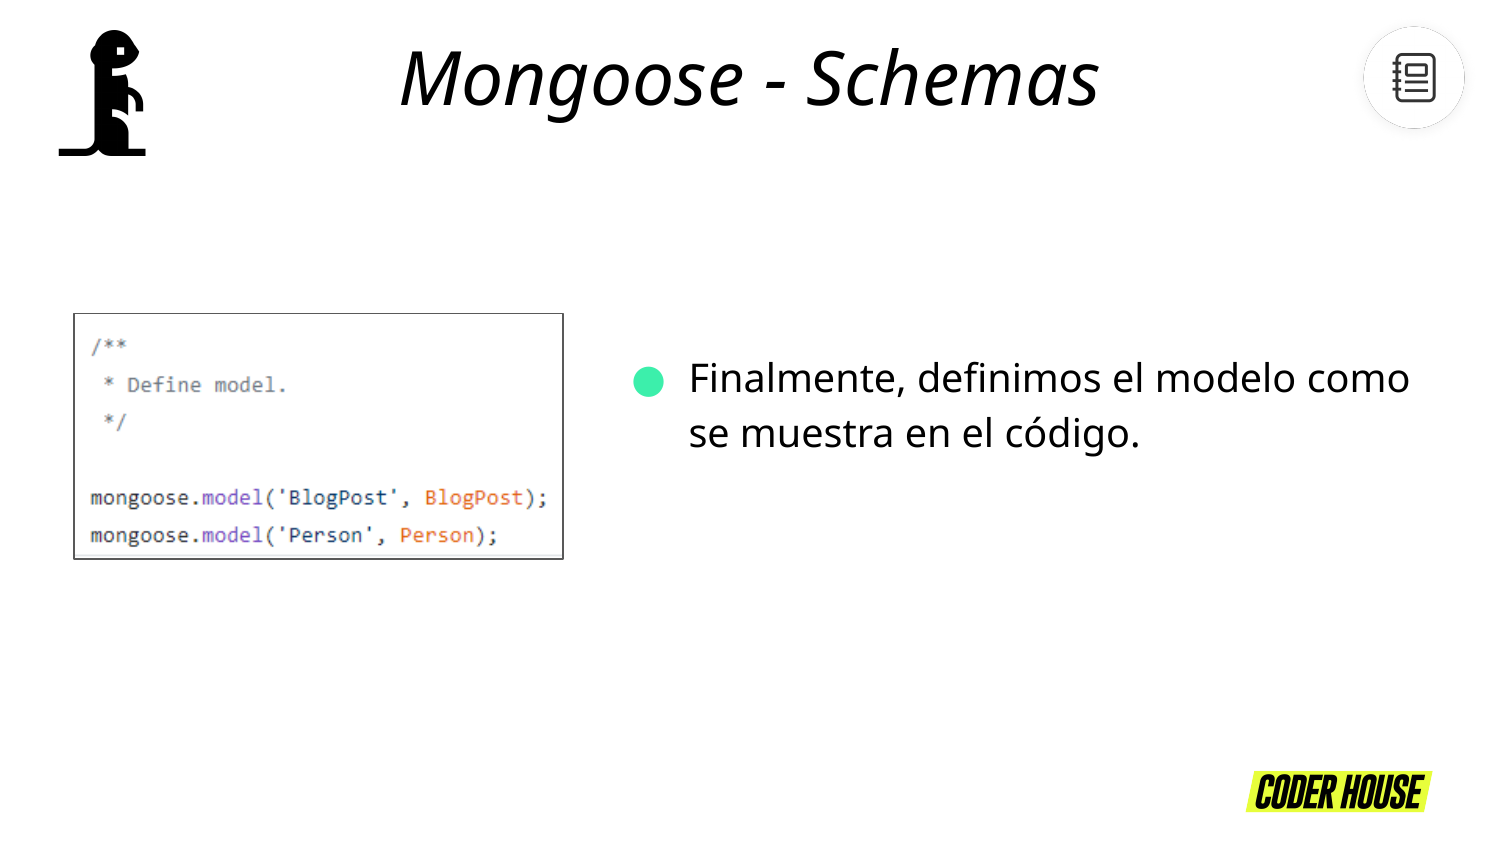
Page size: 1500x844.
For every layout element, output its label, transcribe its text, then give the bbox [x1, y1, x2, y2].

picture [1241, 764, 1437, 819]
picture [1351, 14, 1477, 141]
text_box Finalmente, definimos el modelo como se muestra en el código. [598, 331, 1464, 513]
picture [74, 313, 563, 559]
picture [38, 30, 165, 156]
text_box Mongoose - Schemas [193, 15, 1307, 141]
